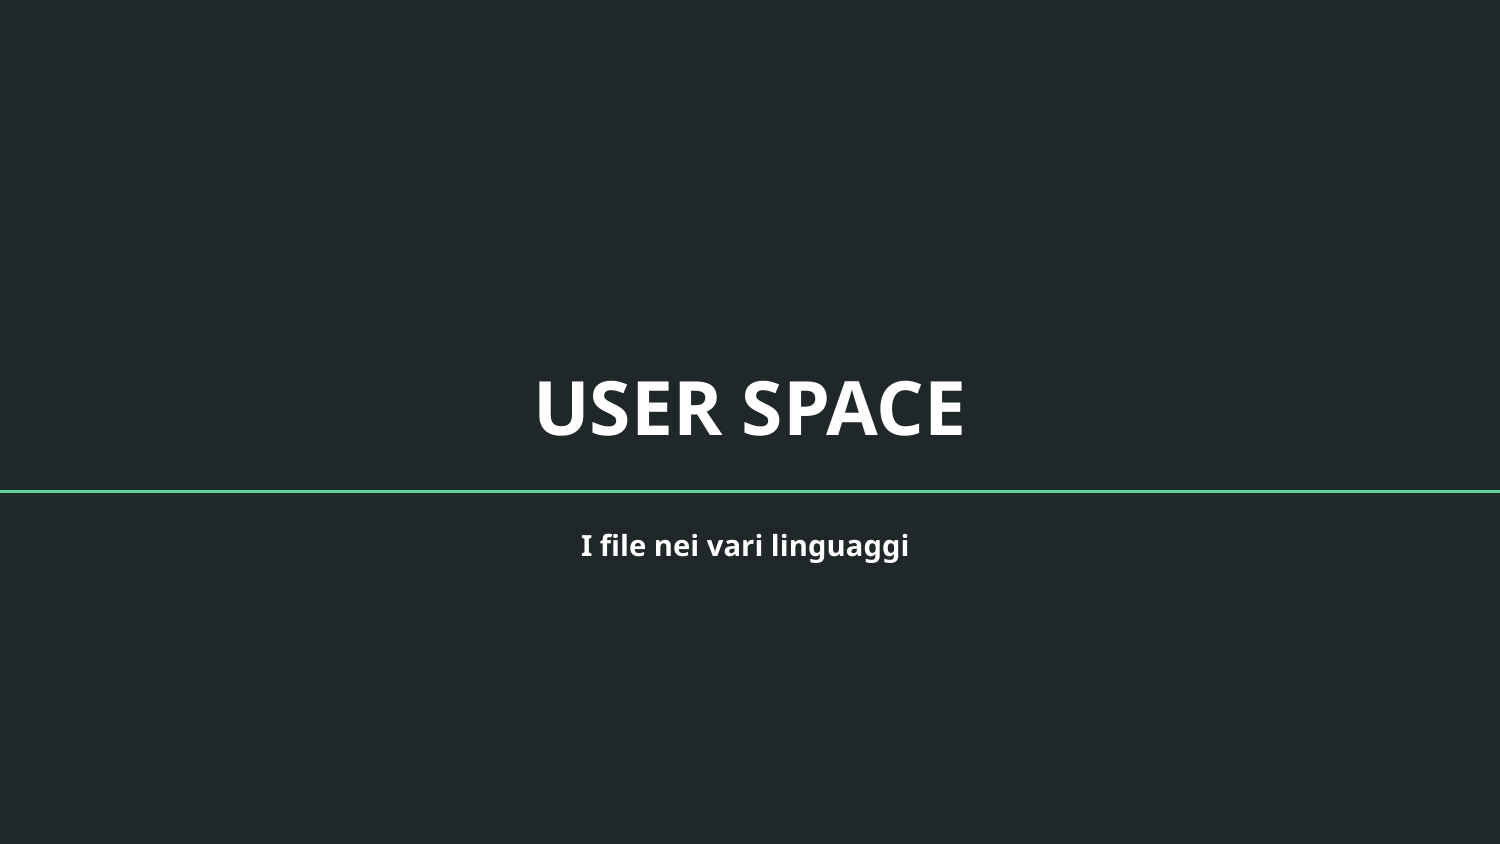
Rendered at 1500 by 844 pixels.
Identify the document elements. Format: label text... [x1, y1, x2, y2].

text_box I file nei vari linguaggi [425, 512, 1066, 615]
title USER SPACE [83, 337, 1417, 466]
